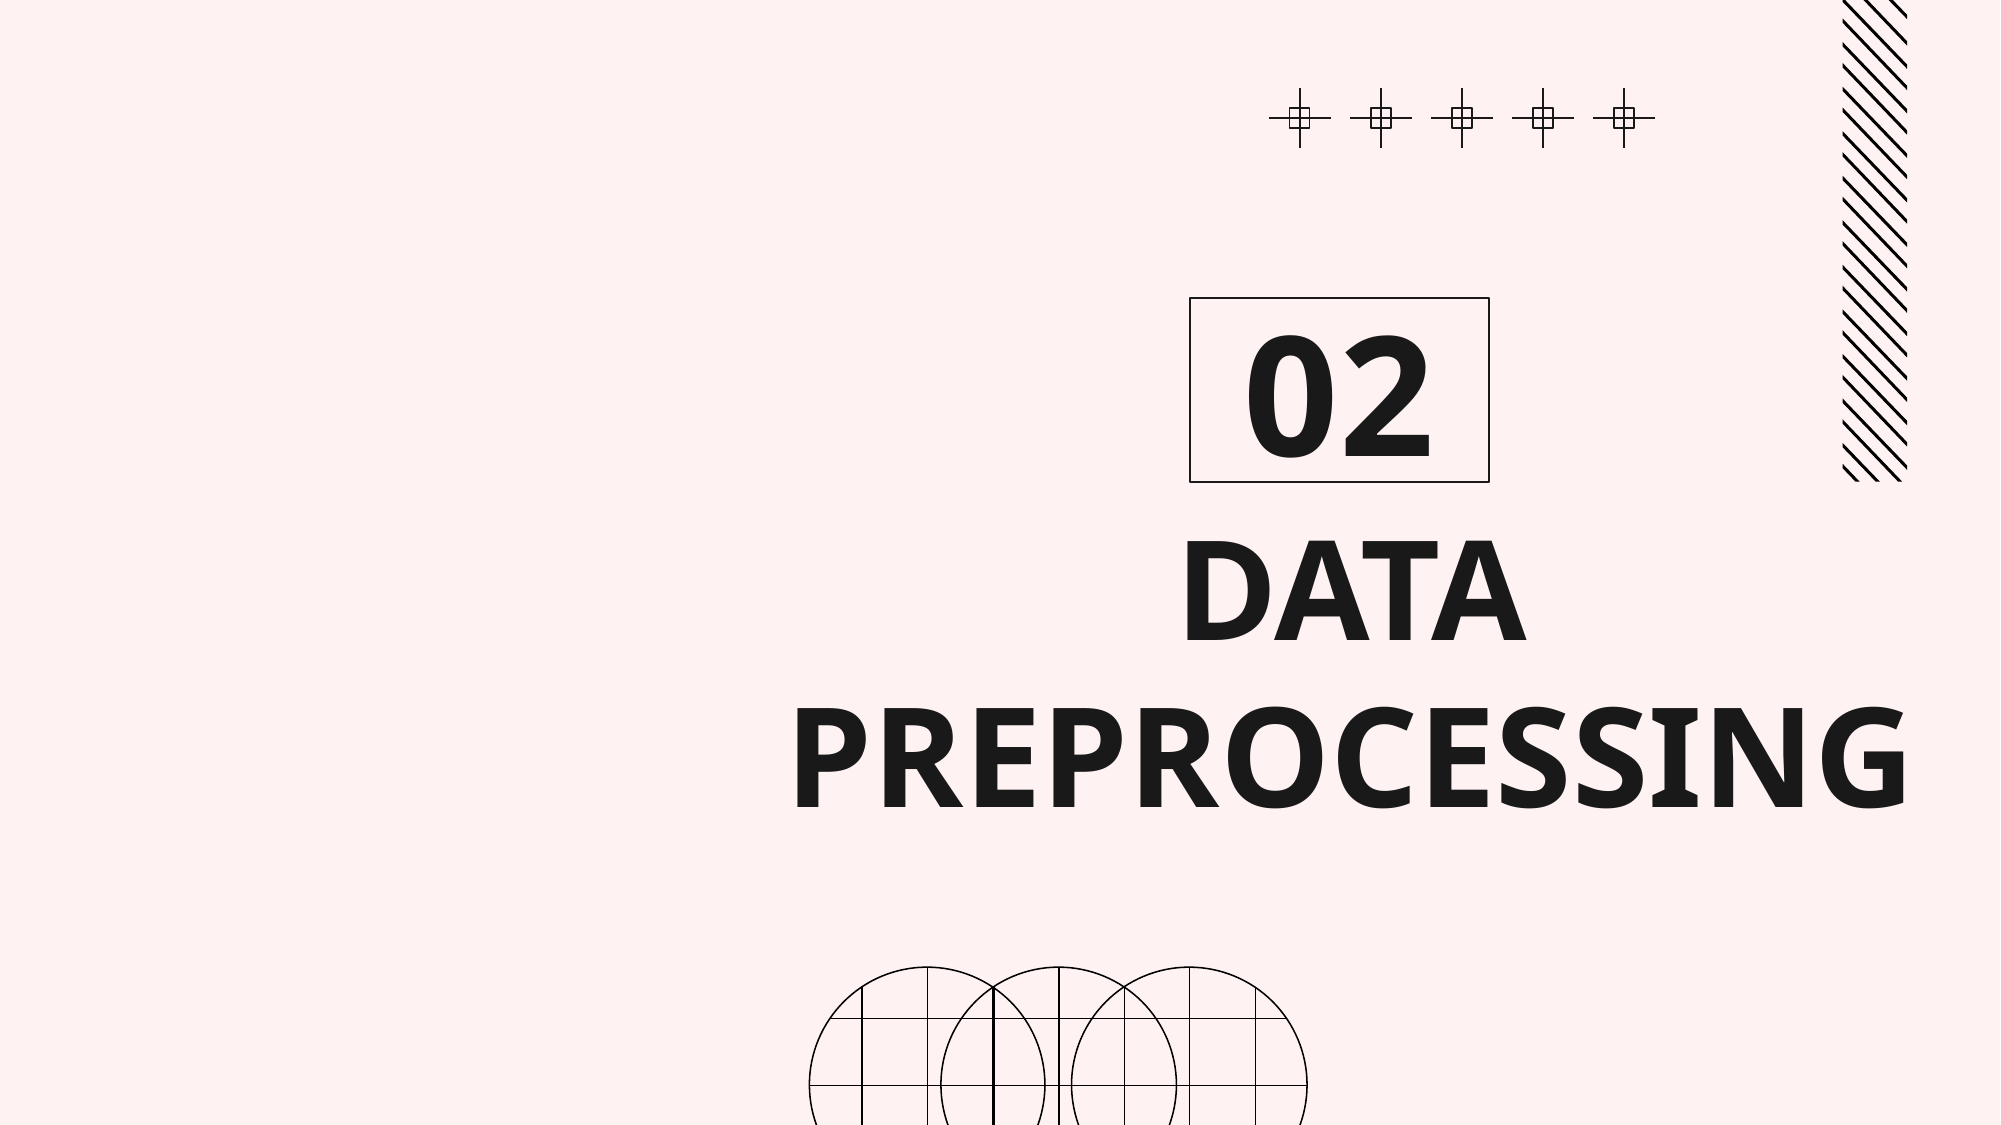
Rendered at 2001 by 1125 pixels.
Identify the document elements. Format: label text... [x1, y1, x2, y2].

title DATA PREPROCESSING [721, 482, 1980, 855]
title 02 [1189, 297, 1490, 483]
